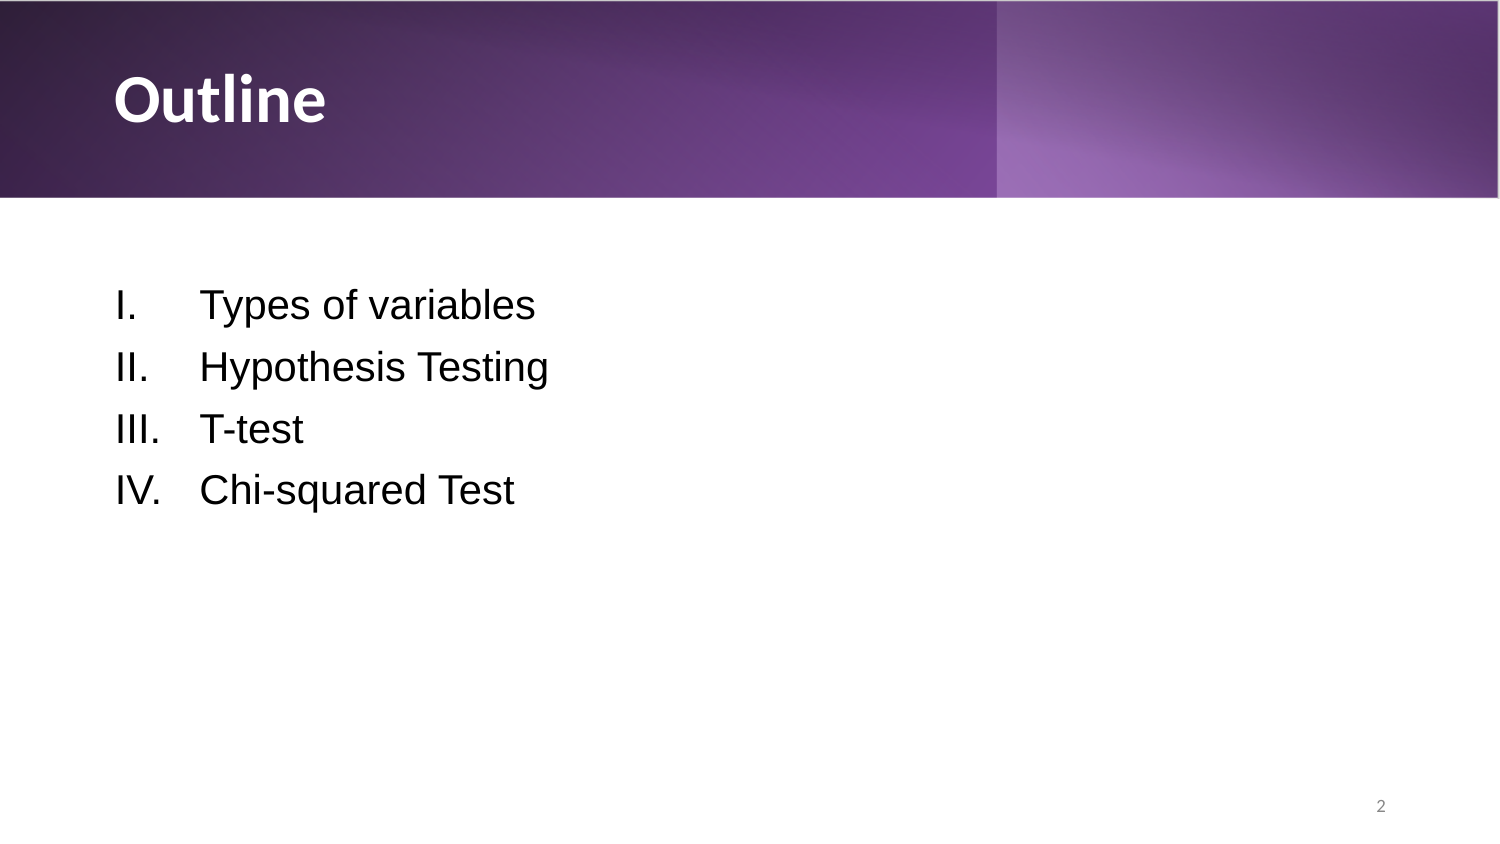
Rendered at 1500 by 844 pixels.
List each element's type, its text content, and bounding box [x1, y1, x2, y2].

list Types of variables Hypothesis Testing T-test Chi-squared Test [103, 232, 1429, 566]
picture [0, 0, 1500, 199]
slide_number 2 [1059, 782, 1397, 827]
